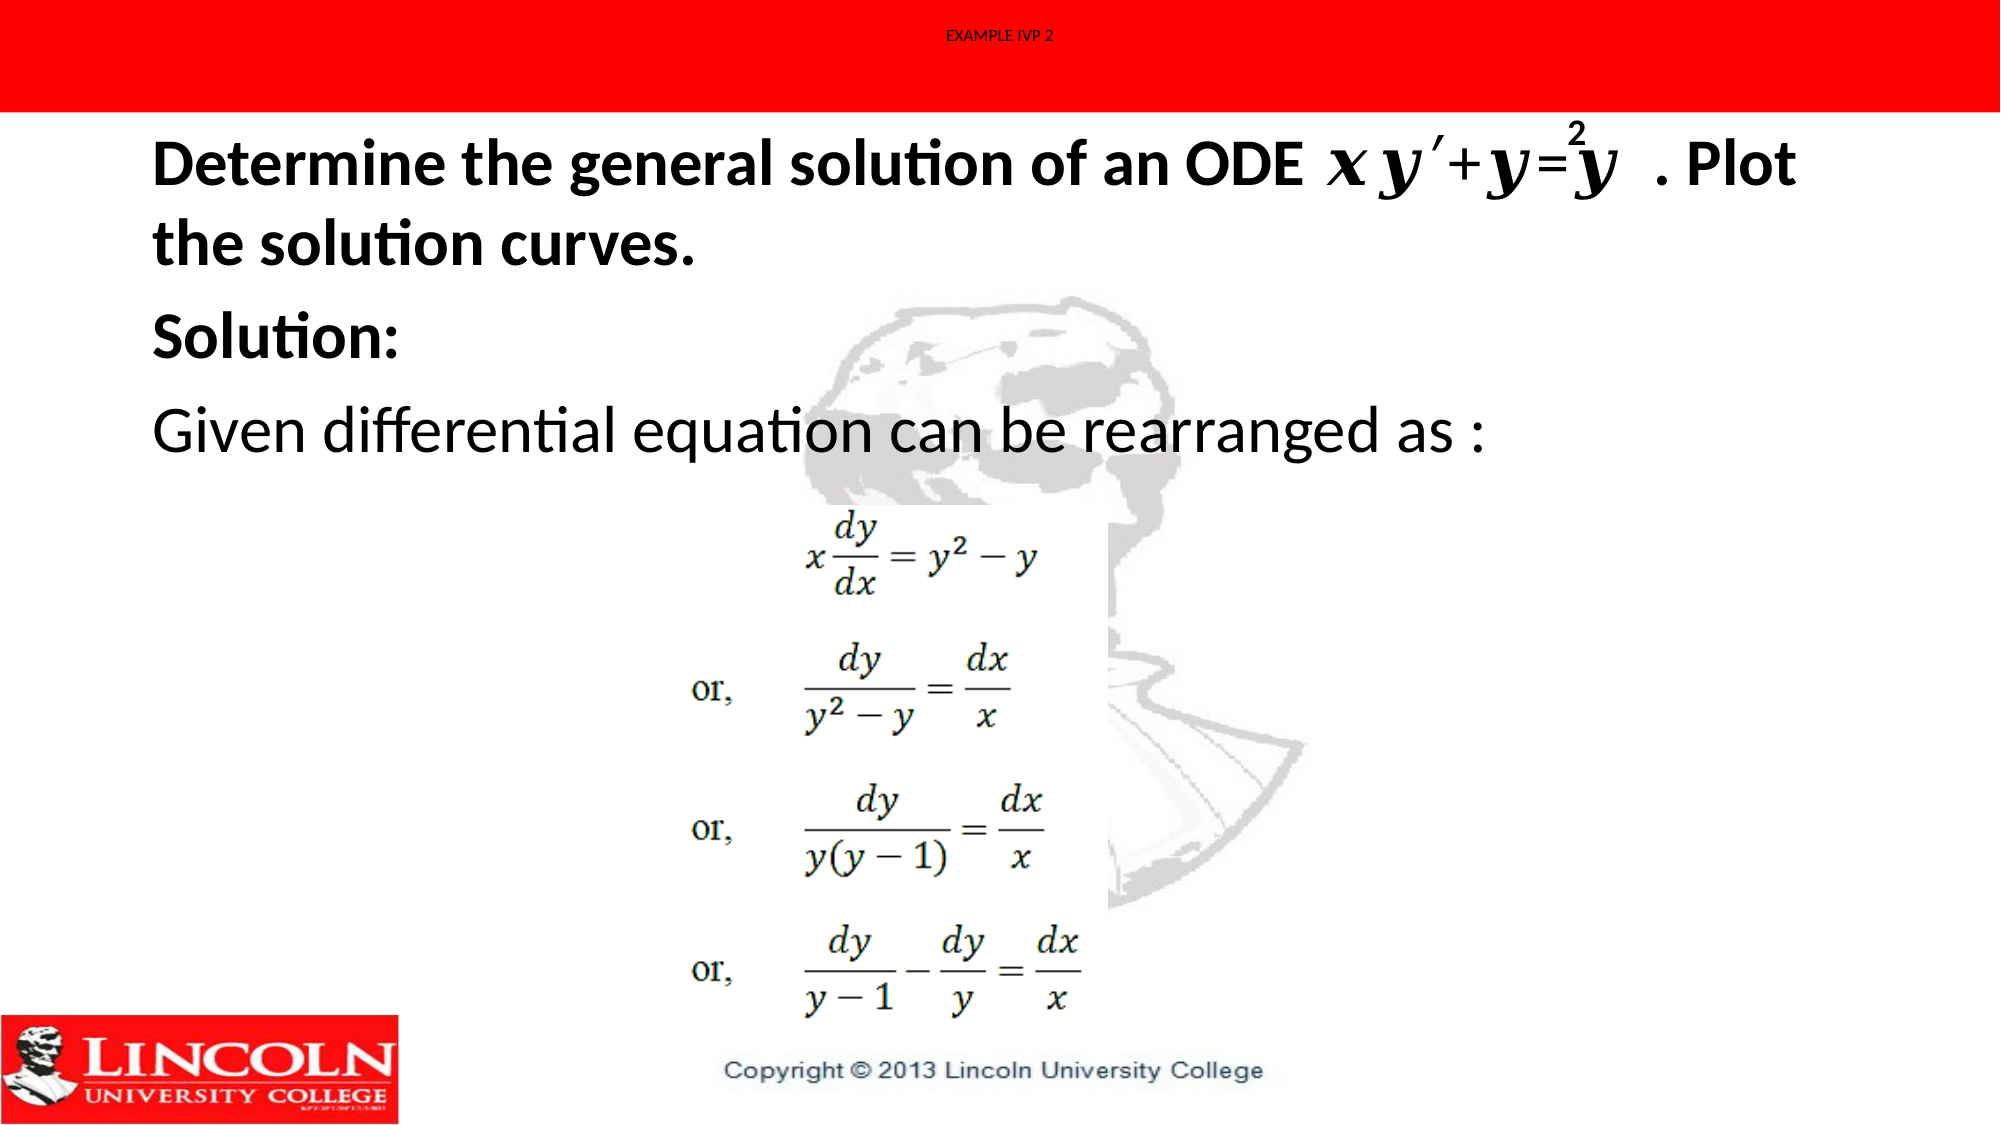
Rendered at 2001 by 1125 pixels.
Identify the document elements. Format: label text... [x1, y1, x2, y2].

list Determine the general solution of an ODE 𝒙𝒚′+𝒚=𝒚 . Plot the solution curves. Solution: Given differential equation can be rearranged as : [137, 111, 1863, 506]
title EXAMPLE IVP 2 [137, 17, 1863, 54]
picture [666, 505, 1338, 1036]
text_box 2 [1551, 112, 1597, 149]
picture [0, 1014, 400, 1125]
picture [699, 1049, 1298, 1093]
